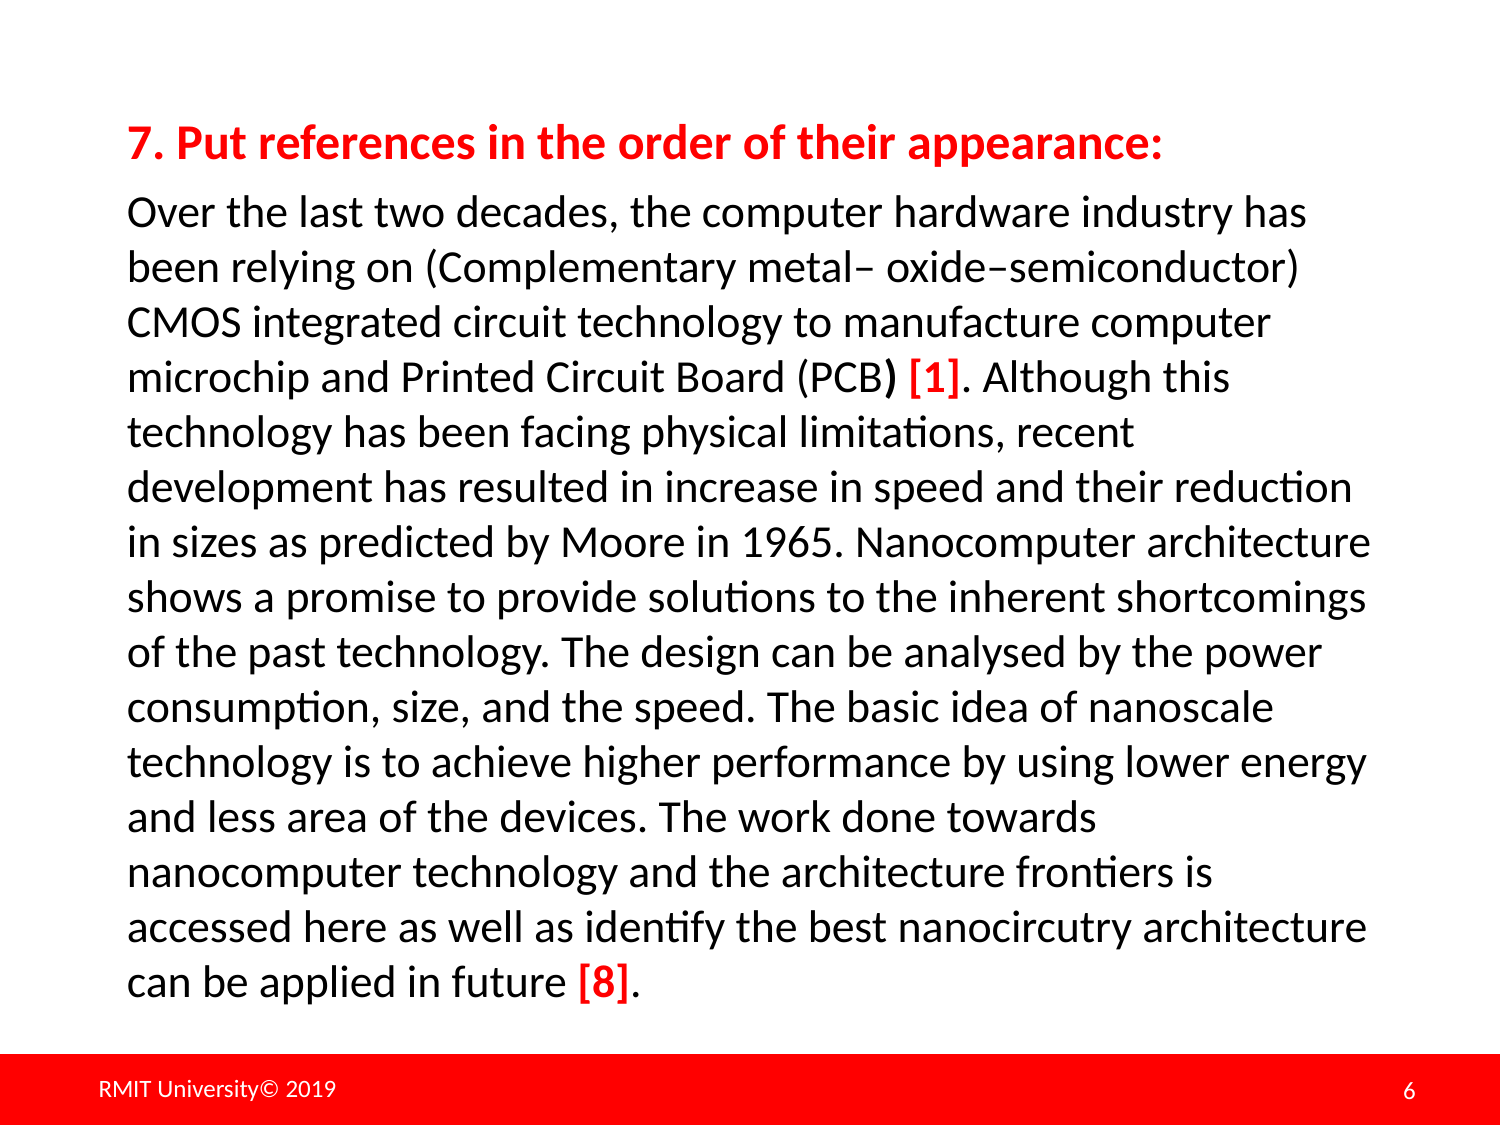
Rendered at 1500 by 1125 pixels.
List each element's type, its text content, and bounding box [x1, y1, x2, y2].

text_box 7. Put references in the order of their appearance: Over the last two decades, the computer hardware industry has been relying on (Complementary metal– oxide–semiconductor) CMOS integrated circuit technology to manufacture computer microchip and Printed Circuit Board (PCB) [1]. Although this technology has been facing physical limitations, recent development has resulted in increase in speed and their reduction in sizes as predicted by Moore in 1965. Nanocomputer architecture shows a promise to provide solutions to the inherent shortcomings of the past technology. The design can be analysed by the power consumption, size, and the speed. The basic idea of nanoscale technology is to achieve higher performance by using lower energy and less area of the devices. The work done towards nanocomputer technology and the architecture frontiers is accessed here as well as identify the best nanocircutry architecture can be applied in future [8]. [112, 101, 1388, 1014]
slide_number RMIT University© 2019 [83, 1069, 434, 1106]
slide_number 6 [1080, 1071, 1431, 1108]
text_box [0, 1052, 1500, 1125]
